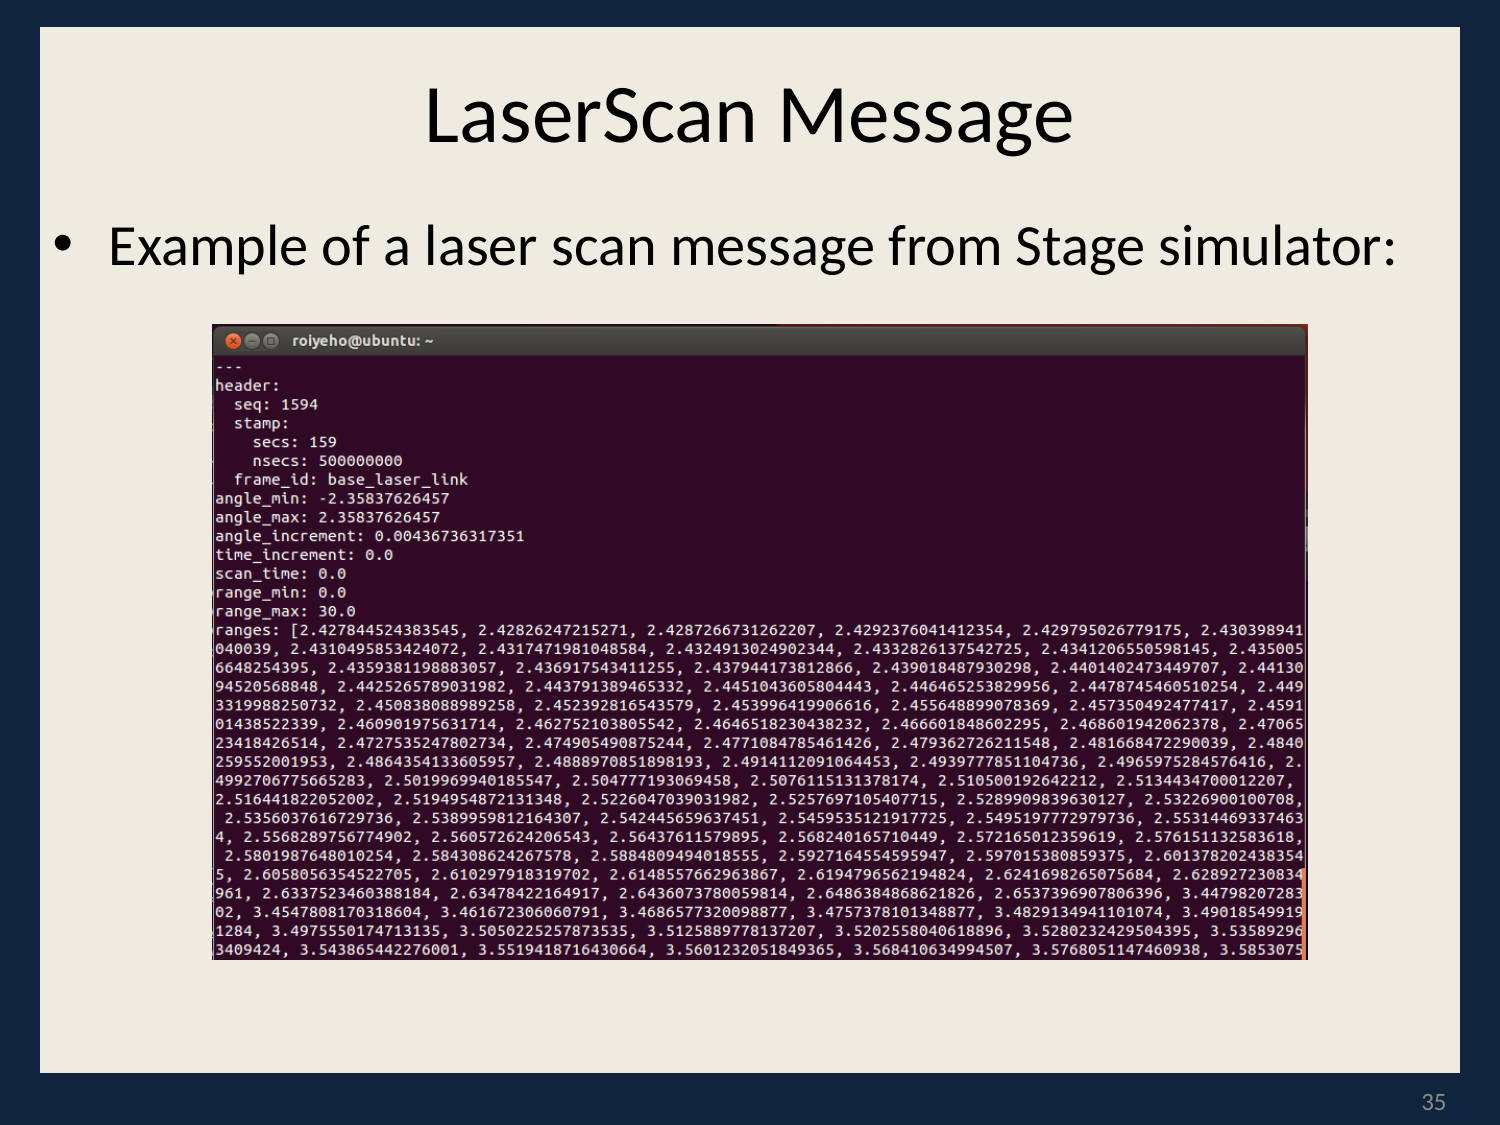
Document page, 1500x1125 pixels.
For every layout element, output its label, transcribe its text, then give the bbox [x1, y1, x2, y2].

list Example of a laser scan message from Stage simulator: [37, 200, 1463, 1080]
picture [212, 324, 1308, 960]
slide_number 35 [1111, 1074, 1462, 1125]
title LaserScan Message [37, 31, 1463, 188]
